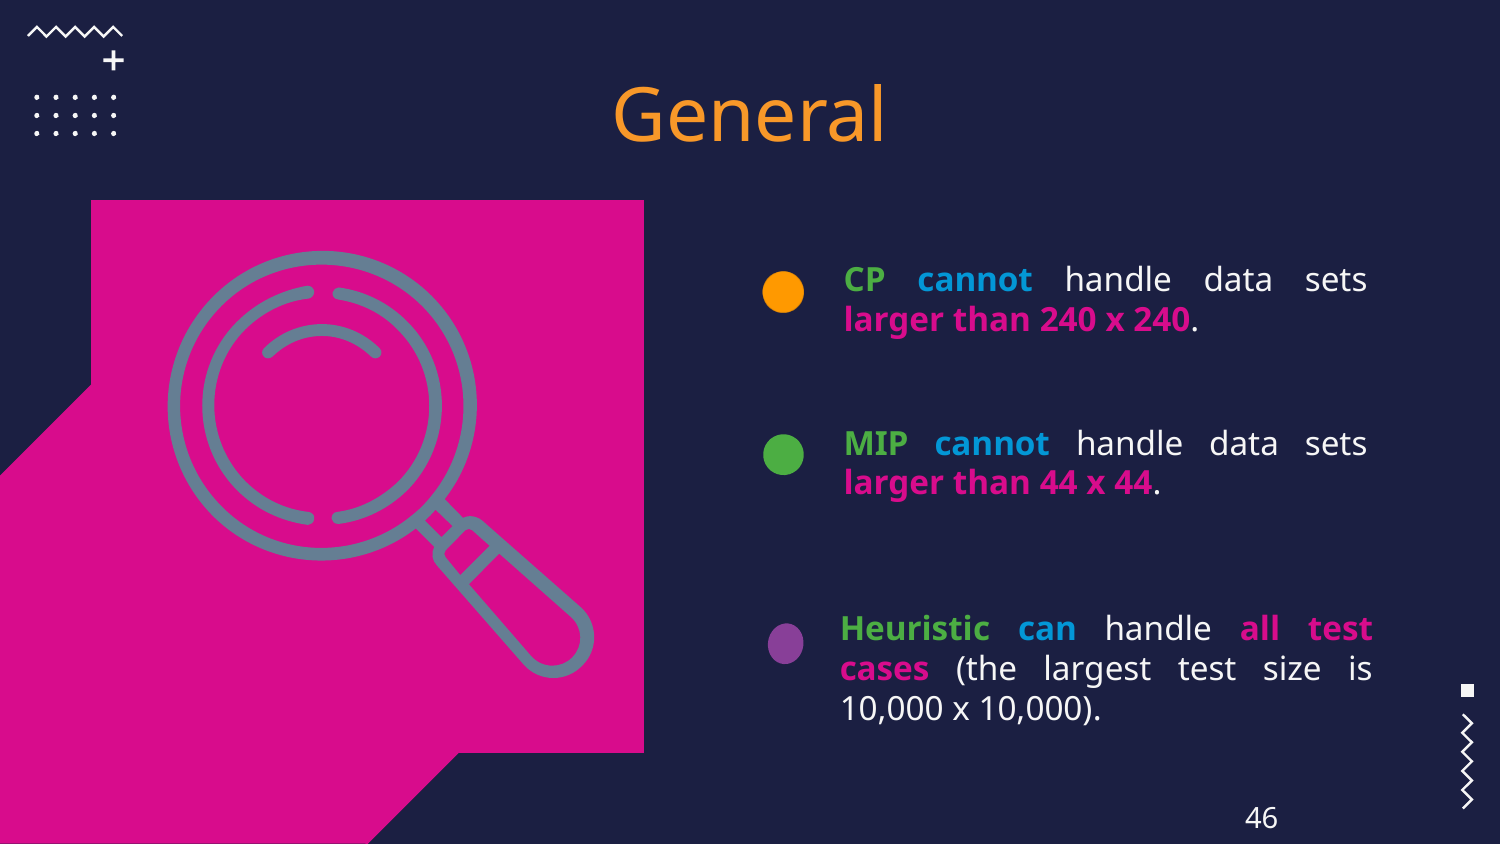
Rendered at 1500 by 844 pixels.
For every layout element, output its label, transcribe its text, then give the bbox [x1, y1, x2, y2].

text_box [759, 414, 1384, 511]
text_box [765, 599, 1389, 696]
text_box General [116, 51, 1383, 146]
text_box 46 [1230, 792, 1488, 844]
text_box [762, 250, 1384, 347]
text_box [152, 250, 600, 679]
